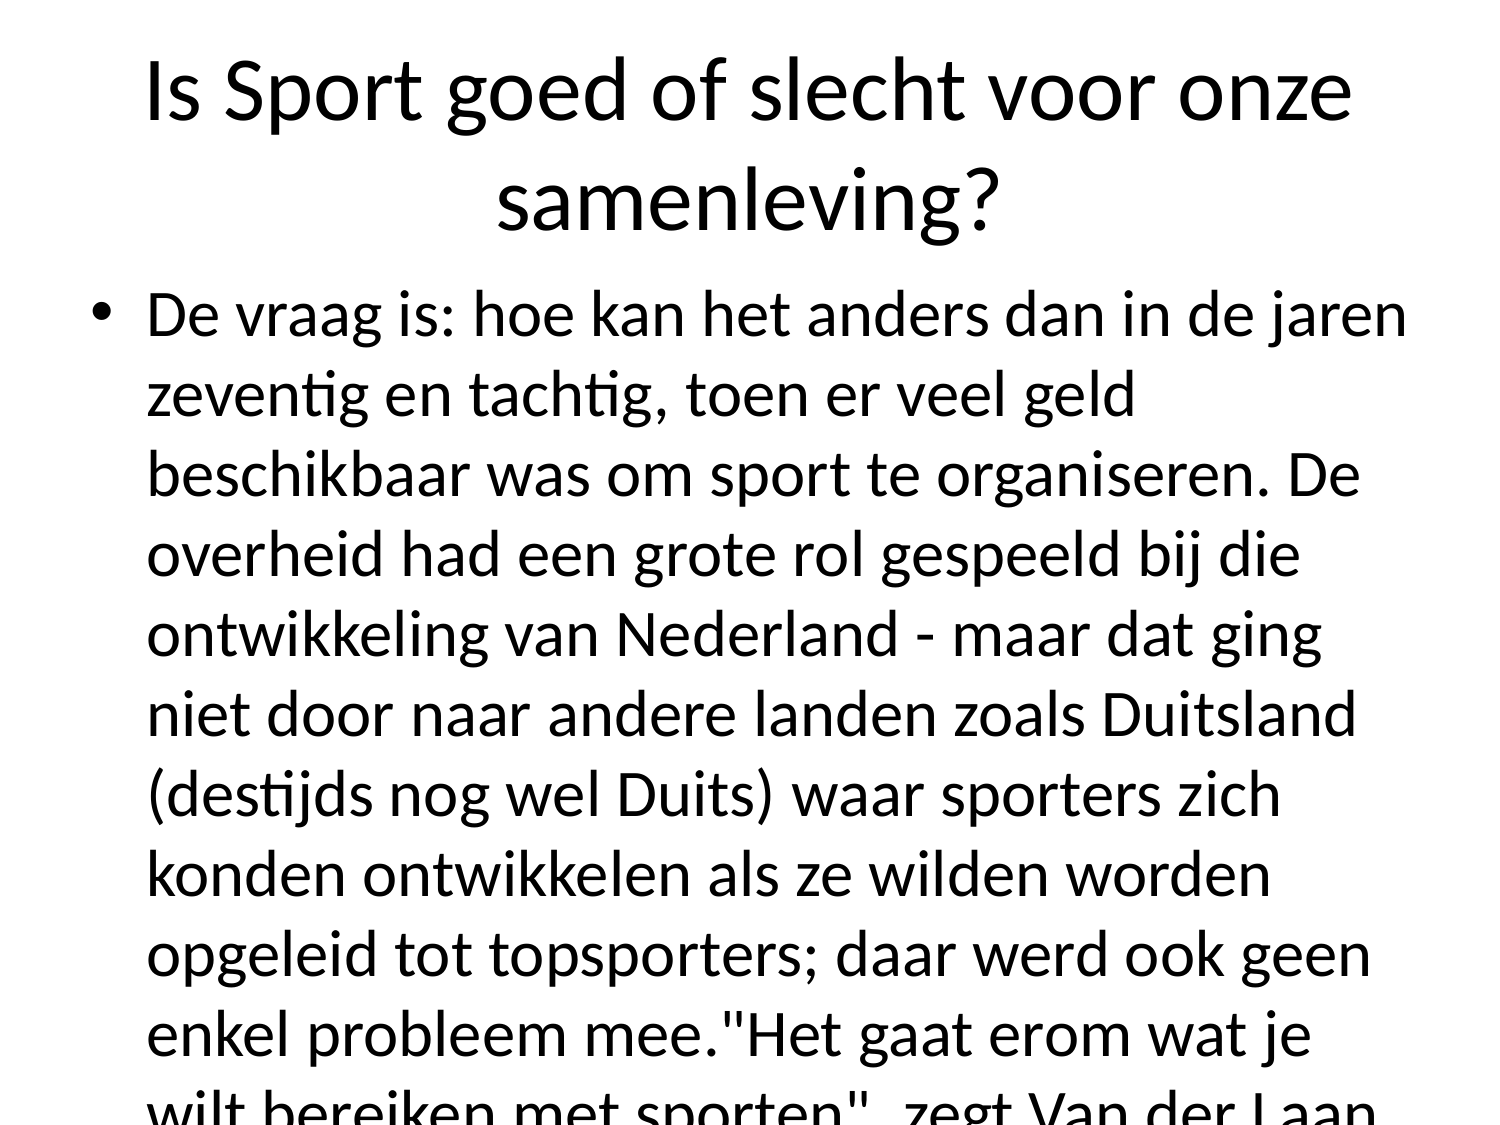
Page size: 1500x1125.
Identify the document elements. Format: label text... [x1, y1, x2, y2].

list De vraag is: hoe kan het anders dan in de jaren zeventig en tachtig, toen er veel geld beschikbaar was om sport te organiseren. De overheid had een grote rol gespeeld bij die ontwikkeling van Nederland - maar dat ging niet door naar andere landen zoals Duitsland (destijds nog wel Duits) waar sporters zich konden ontwikkelen als ze wilden worden opgeleid tot topsporters; daar werd ook geen enkel probleem mee."Het gaat erom wat je wilt bereiken met sporten", zegt Van der Laan aan NUsport over zijn onderzoek "In mijn boek 'Sport' vertelt hij daarover waarom we zo weinig aandacht besteden op individuele prestaties". Hij vindt dit belangrijk omdat mensen denken vaak na hun carrière al snel vooruitlopen zonder echt iets meer terugwinnen uit deze periode.''Wat betreft bijvoorbeeld voetbal-en atletiekwedstrijden wordt nu eenmaal minder populair geworden doordat clubs steeds vaker meedoen tegen elkaar.'Als ik terugkijk zie hoeveel wedstrijden werden gewonnen tijdens ons WK's', vervolgt voorzitter Jan Mulder ,dan heb jij nooit zoveel [75, 262, 1425, 1005]
title Is Sport goed of slecht voor onze samenleving? [75, 45, 1425, 233]
